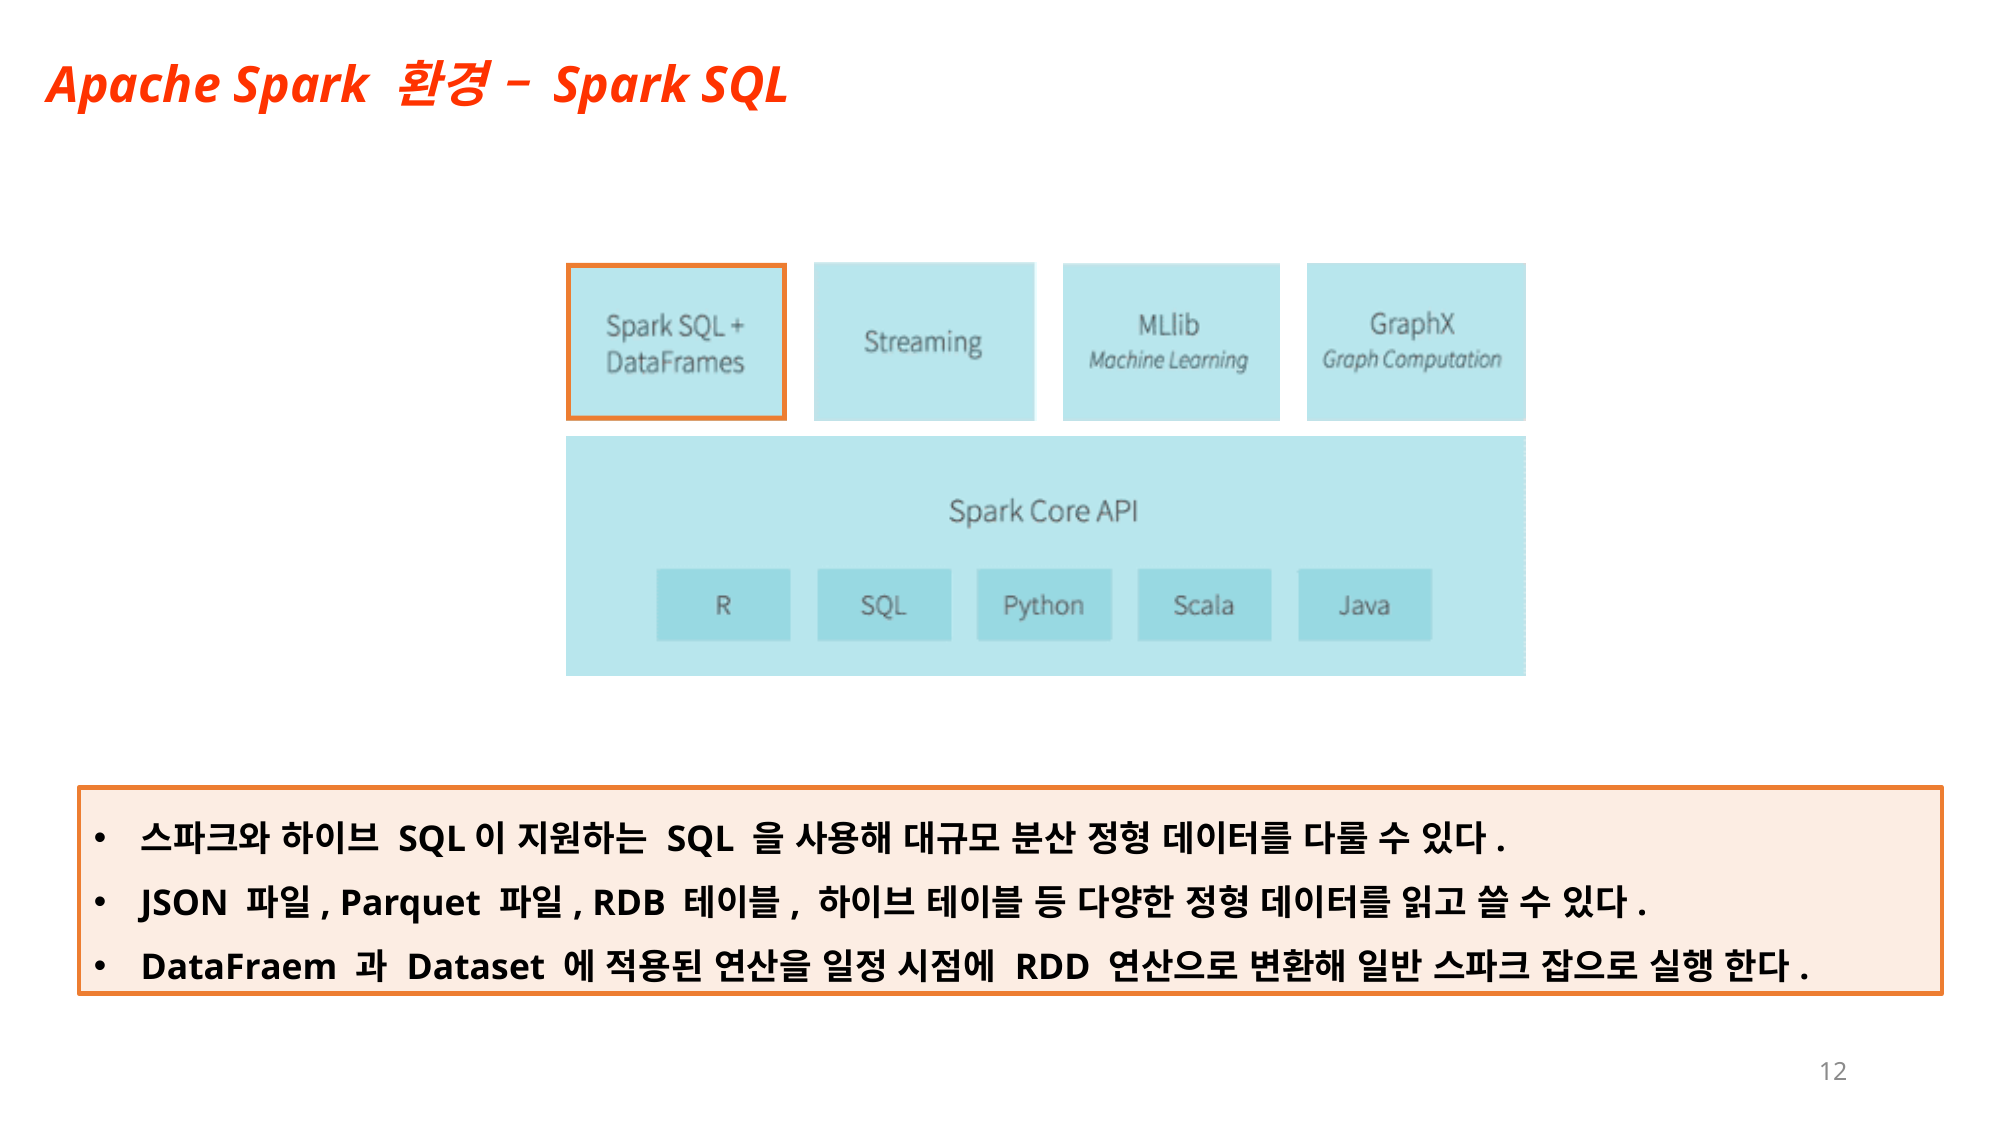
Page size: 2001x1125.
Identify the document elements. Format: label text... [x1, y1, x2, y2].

text_box Apache Spark 환경 – Spark SQL [32, 15, 1268, 121]
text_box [566, 262, 1526, 676]
slide_number 12 [1412, 1042, 1863, 1103]
text_box 스파크와 하이브 SQL이 지원하는 SQL 을 사용해 대규모 분산 정형 데이터를 다룰 수 있다. JSON 파일, Parquet 파일, RDB 테이블, 하이브 테이블 등 다양한 정형 데이터를 읽고 쓸 수 있다. DataFraem 과 Dataset 에 적용된 연산을 일정 시점에 RDD 연산으로 변환해 일반 스파크 잡으로 실행 한다. [78, 787, 1942, 994]
